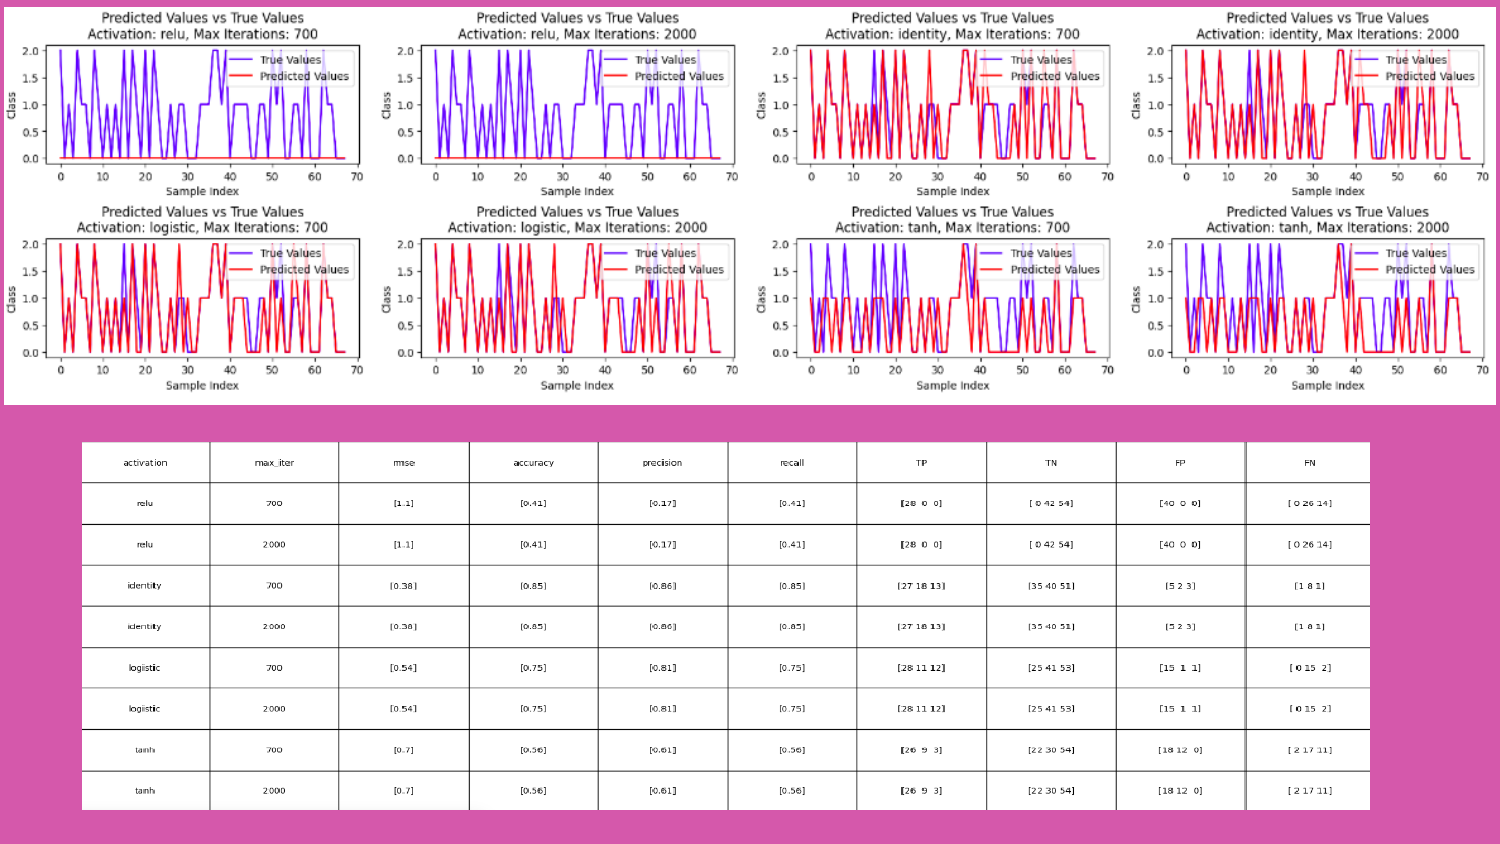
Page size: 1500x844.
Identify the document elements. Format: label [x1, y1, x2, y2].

picture [82, 442, 1370, 810]
picture [4, 6, 1496, 406]
